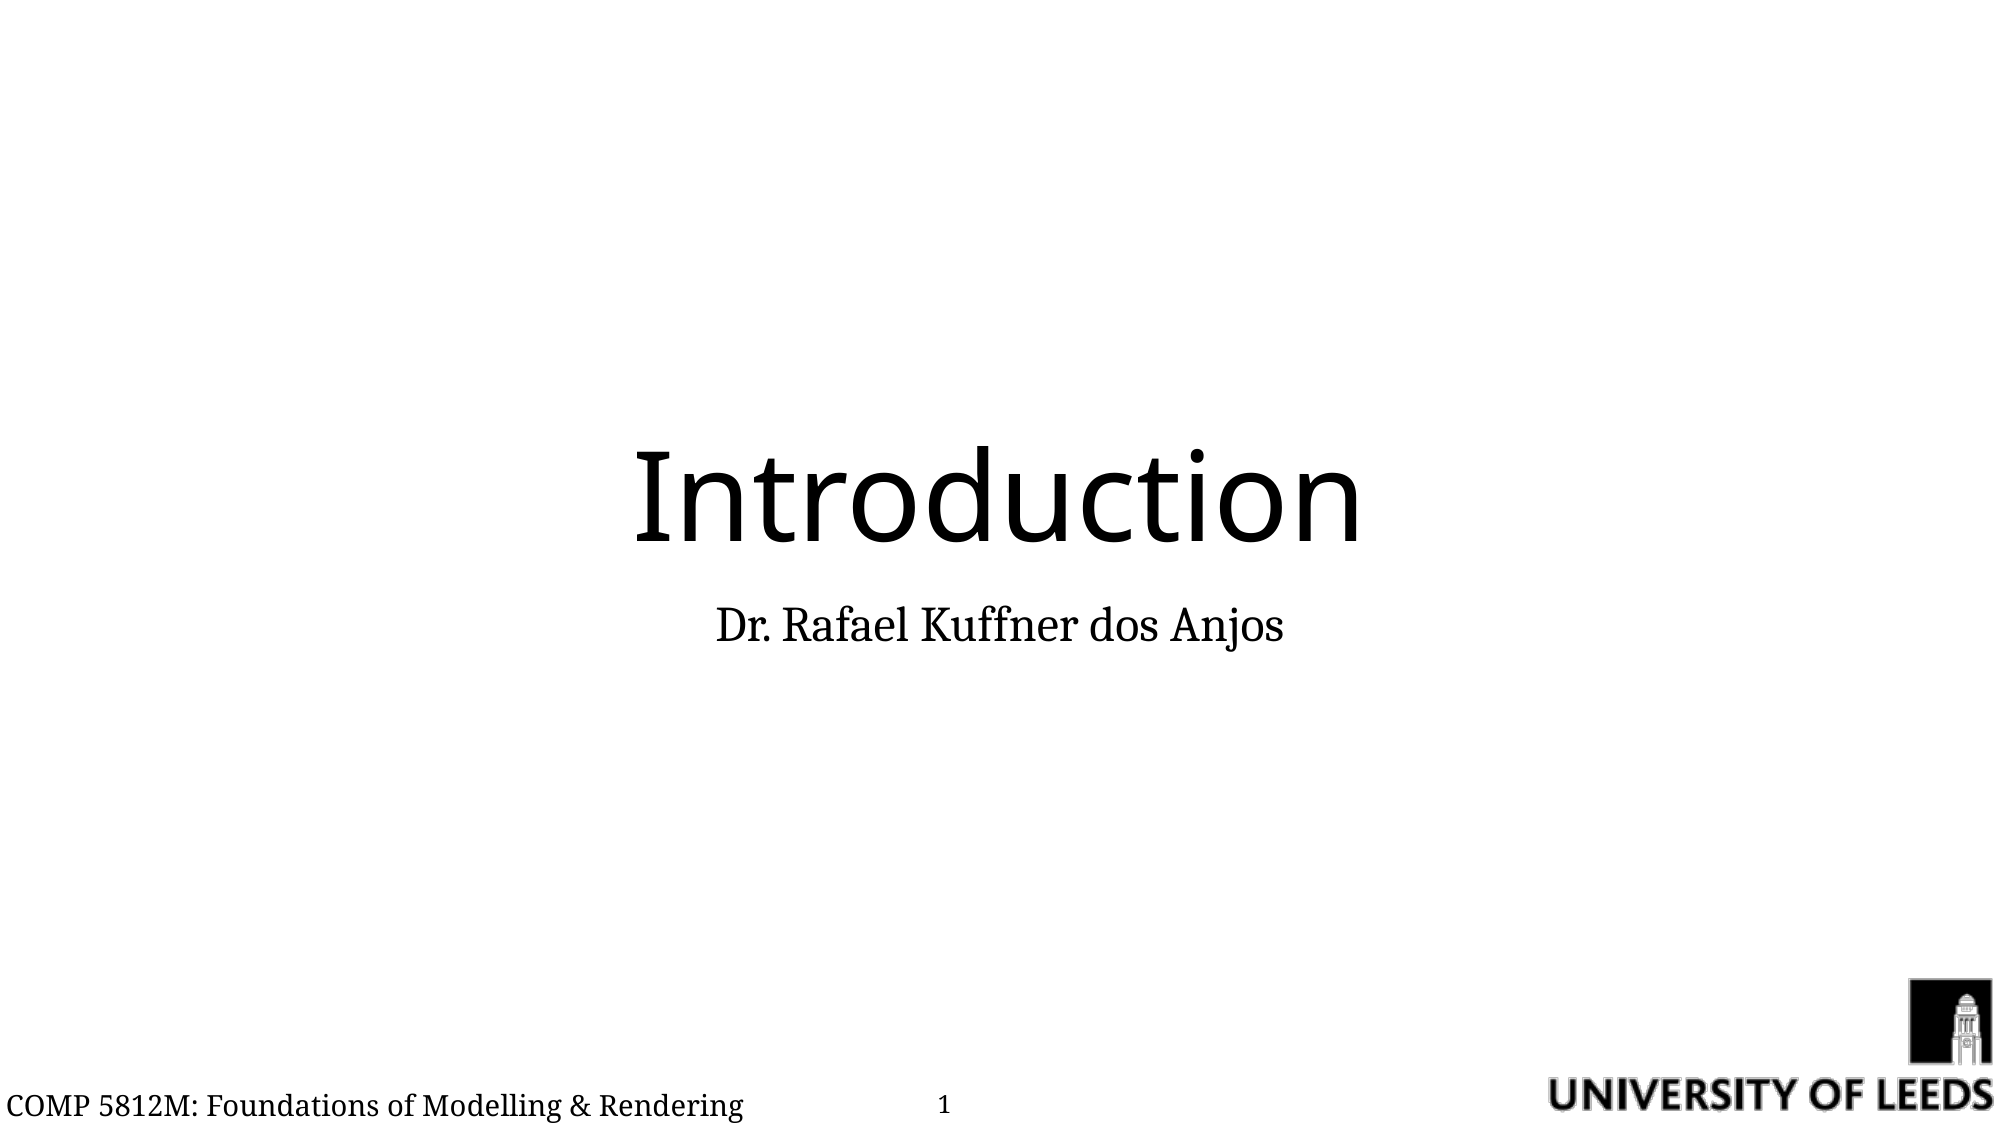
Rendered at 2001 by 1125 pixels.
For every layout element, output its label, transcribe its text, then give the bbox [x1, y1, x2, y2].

subtitle Dr. Rafael Kuffner dos Anjos [249, 590, 1750, 863]
picture [1543, 930, 2000, 1125]
title Introduction [249, 184, 1750, 576]
